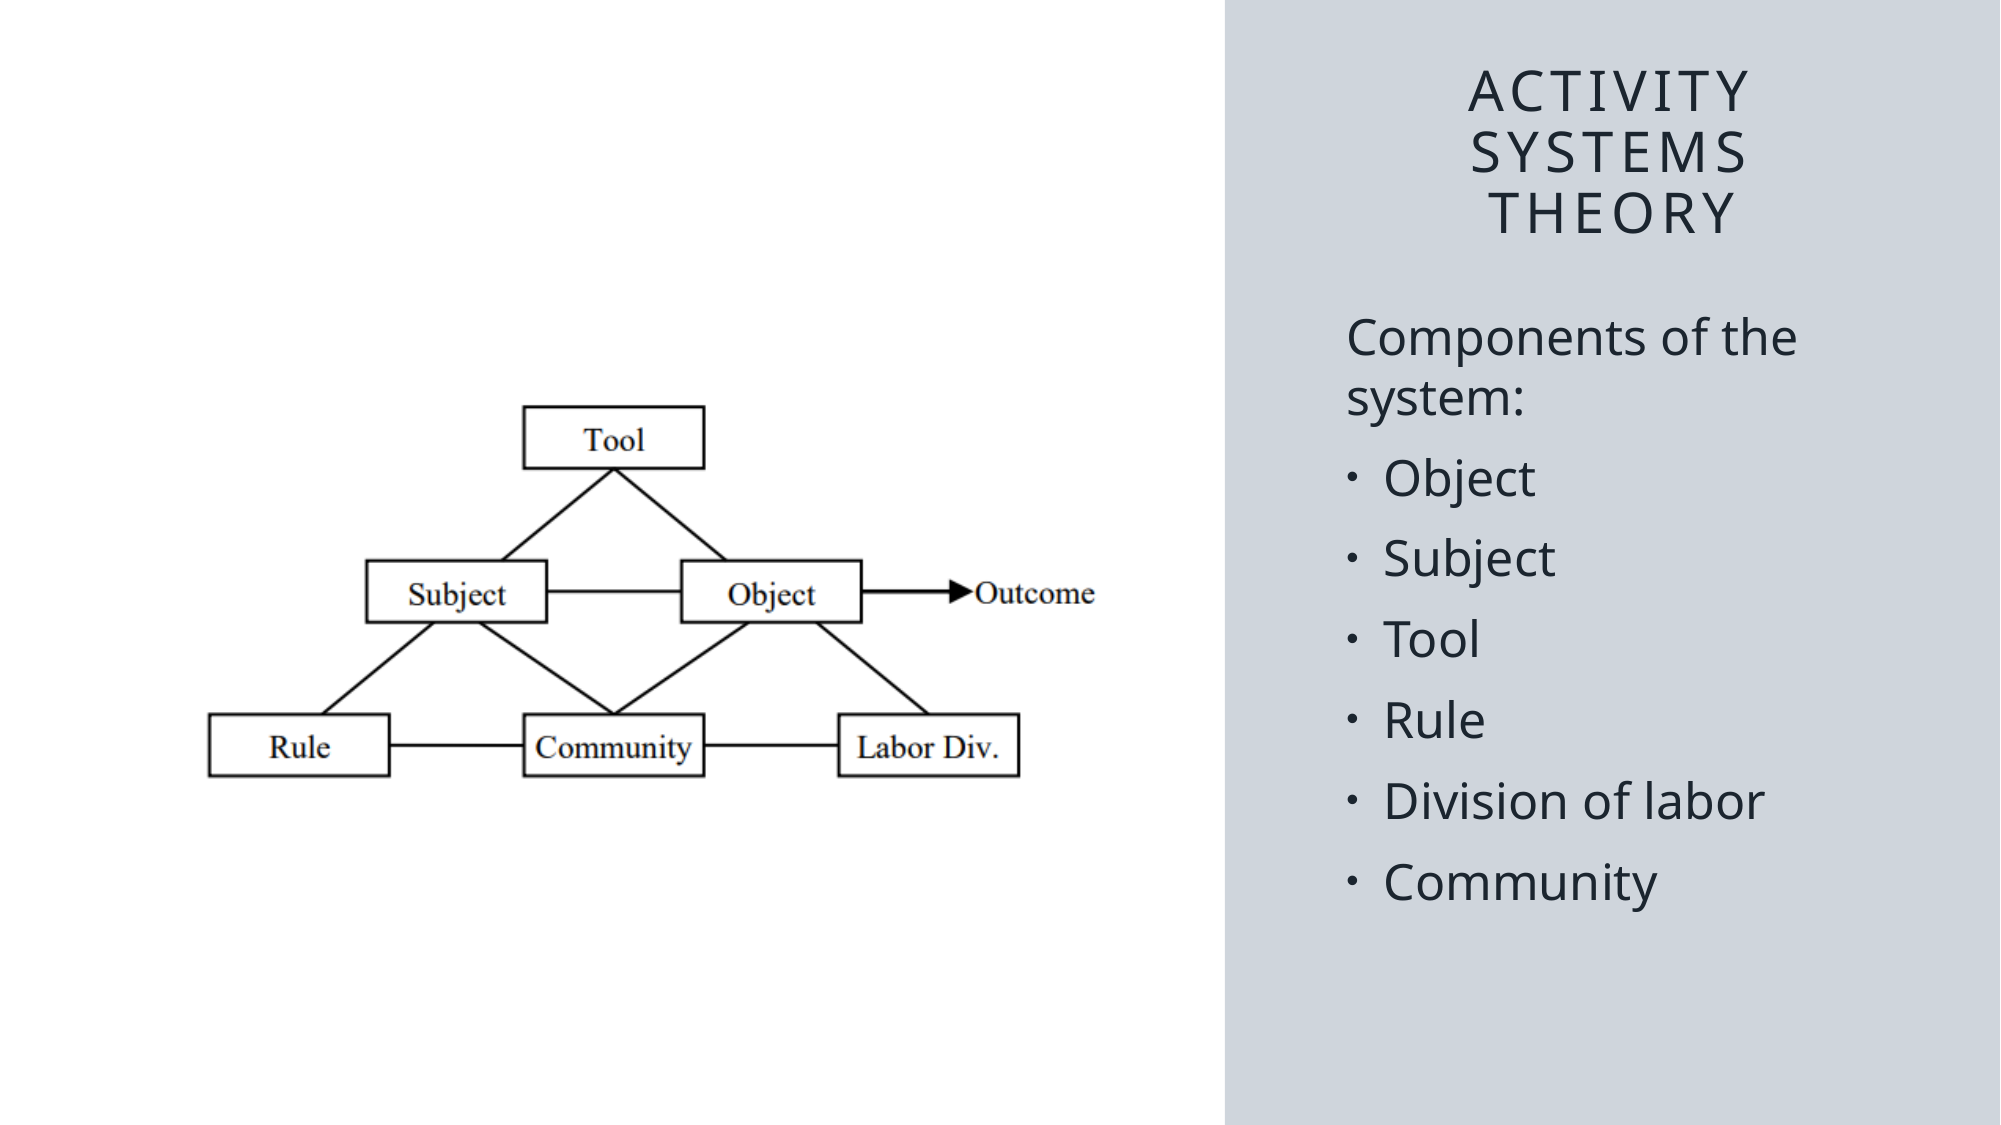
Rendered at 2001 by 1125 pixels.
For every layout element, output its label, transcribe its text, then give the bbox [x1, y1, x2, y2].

title Activity Systems theory [1333, 39, 1890, 253]
text_box [0, 0, 1224, 1125]
picture [160, 385, 1170, 804]
text_box [1224, 0, 2000, 1125]
list Components of the system: Object Subject Tool Rule Division of labor Community [1331, 297, 1921, 1037]
